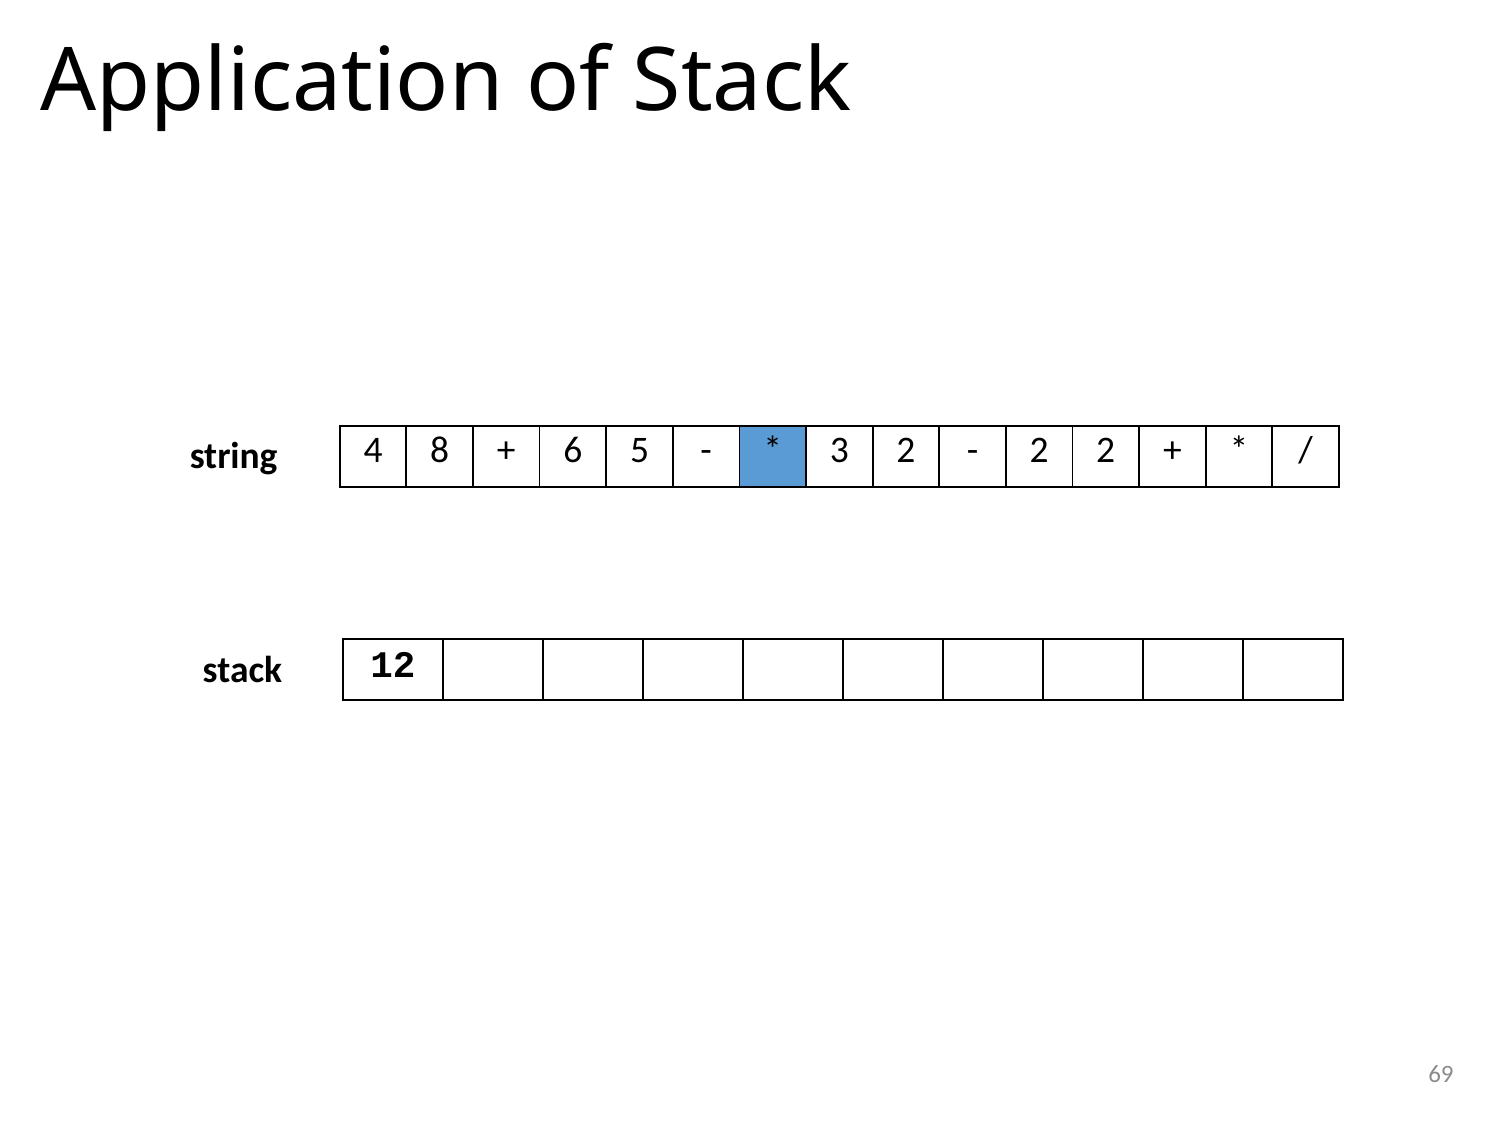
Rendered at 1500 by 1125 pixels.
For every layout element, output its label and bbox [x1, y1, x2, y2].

table_header [1073, 427, 1138, 486]
table_header [844, 640, 942, 699]
table_header [1140, 427, 1205, 486]
table_header [540, 427, 605, 486]
title [25, 26, 1469, 138]
table_header [807, 427, 872, 486]
table_header [341, 427, 405, 486]
text_box [187, 637, 322, 698]
table_header [874, 427, 938, 486]
table_header [407, 427, 472, 486]
table_header [944, 640, 1042, 699]
table_header [474, 427, 539, 486]
slide_number [1131, 1042, 1469, 1103]
table_header [674, 427, 739, 486]
table_header [607, 427, 672, 486]
table_header [744, 640, 842, 699]
table_header [1207, 427, 1271, 486]
table_header [1007, 427, 1072, 486]
table_header [940, 427, 1005, 486]
table_header [444, 640, 542, 699]
table_header [344, 640, 442, 699]
table_header [1244, 640, 1342, 699]
table_header [644, 640, 742, 699]
text_box [174, 423, 315, 484]
table_header [1044, 640, 1142, 699]
table_header [1273, 427, 1338, 486]
table_header [1144, 640, 1242, 699]
table_header [544, 640, 642, 699]
table_header [740, 427, 805, 486]
